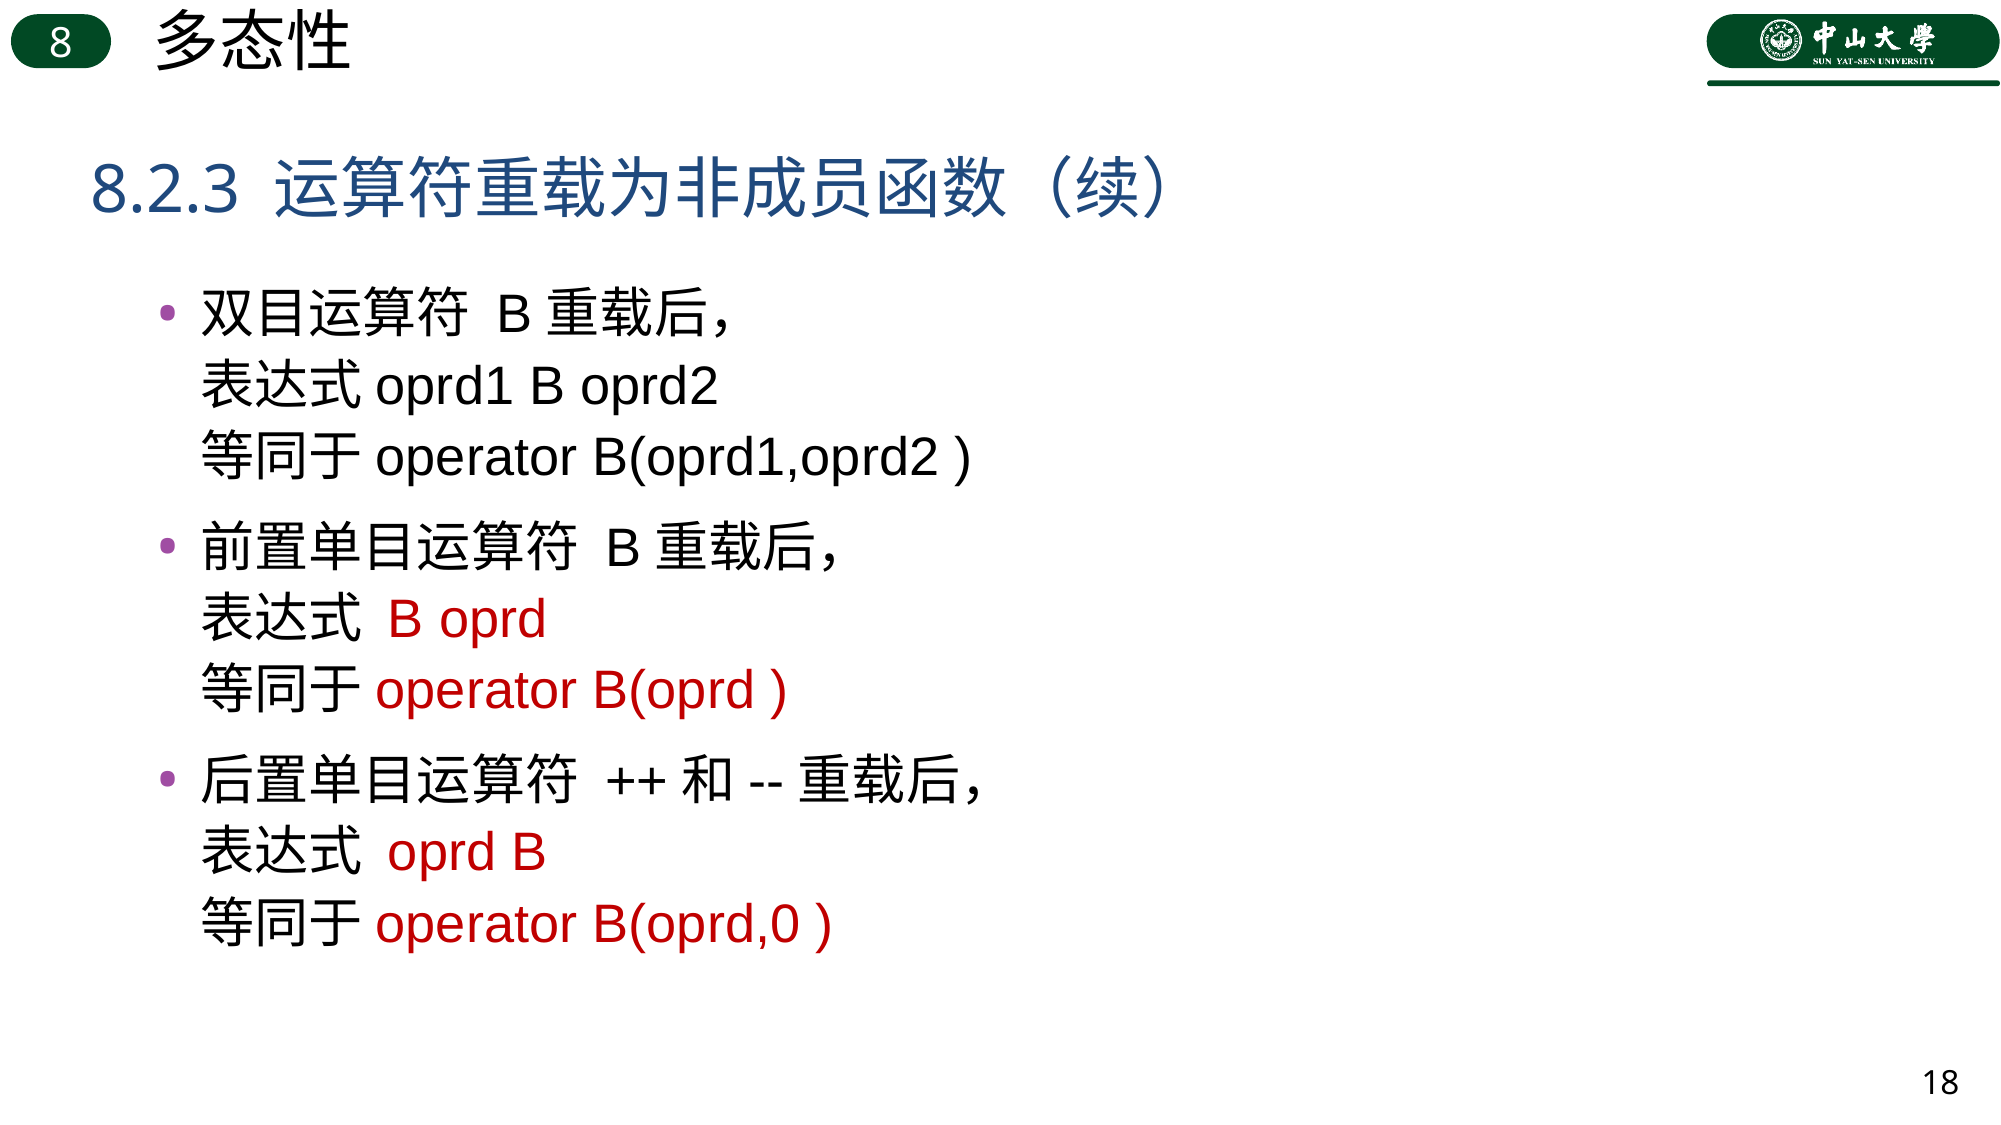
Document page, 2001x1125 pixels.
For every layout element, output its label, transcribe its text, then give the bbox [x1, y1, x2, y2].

text_box 多态性 [138, 0, 369, 87]
text_box 8 [9, 13, 113, 70]
slide_number 18 [1901, 1053, 1975, 1114]
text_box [1706, 14, 2000, 87]
text_box 8.2.3 运算符重载为非成员函数（续） [75, 119, 1425, 253]
text_box 双目运算符 B重载后， 表达式oprd1 B oprd2 等同于operator B(oprd1,oprd2 ) 前置单目运算符 B重载后， 表达式 B oprd 等同于operator B(oprd ) 后置单目运算符 ++和--重载后， 表达式 oprd B 等同于operator B(oprd,0 ) [125, 264, 1215, 1033]
picture [1749, 8, 1957, 82]
